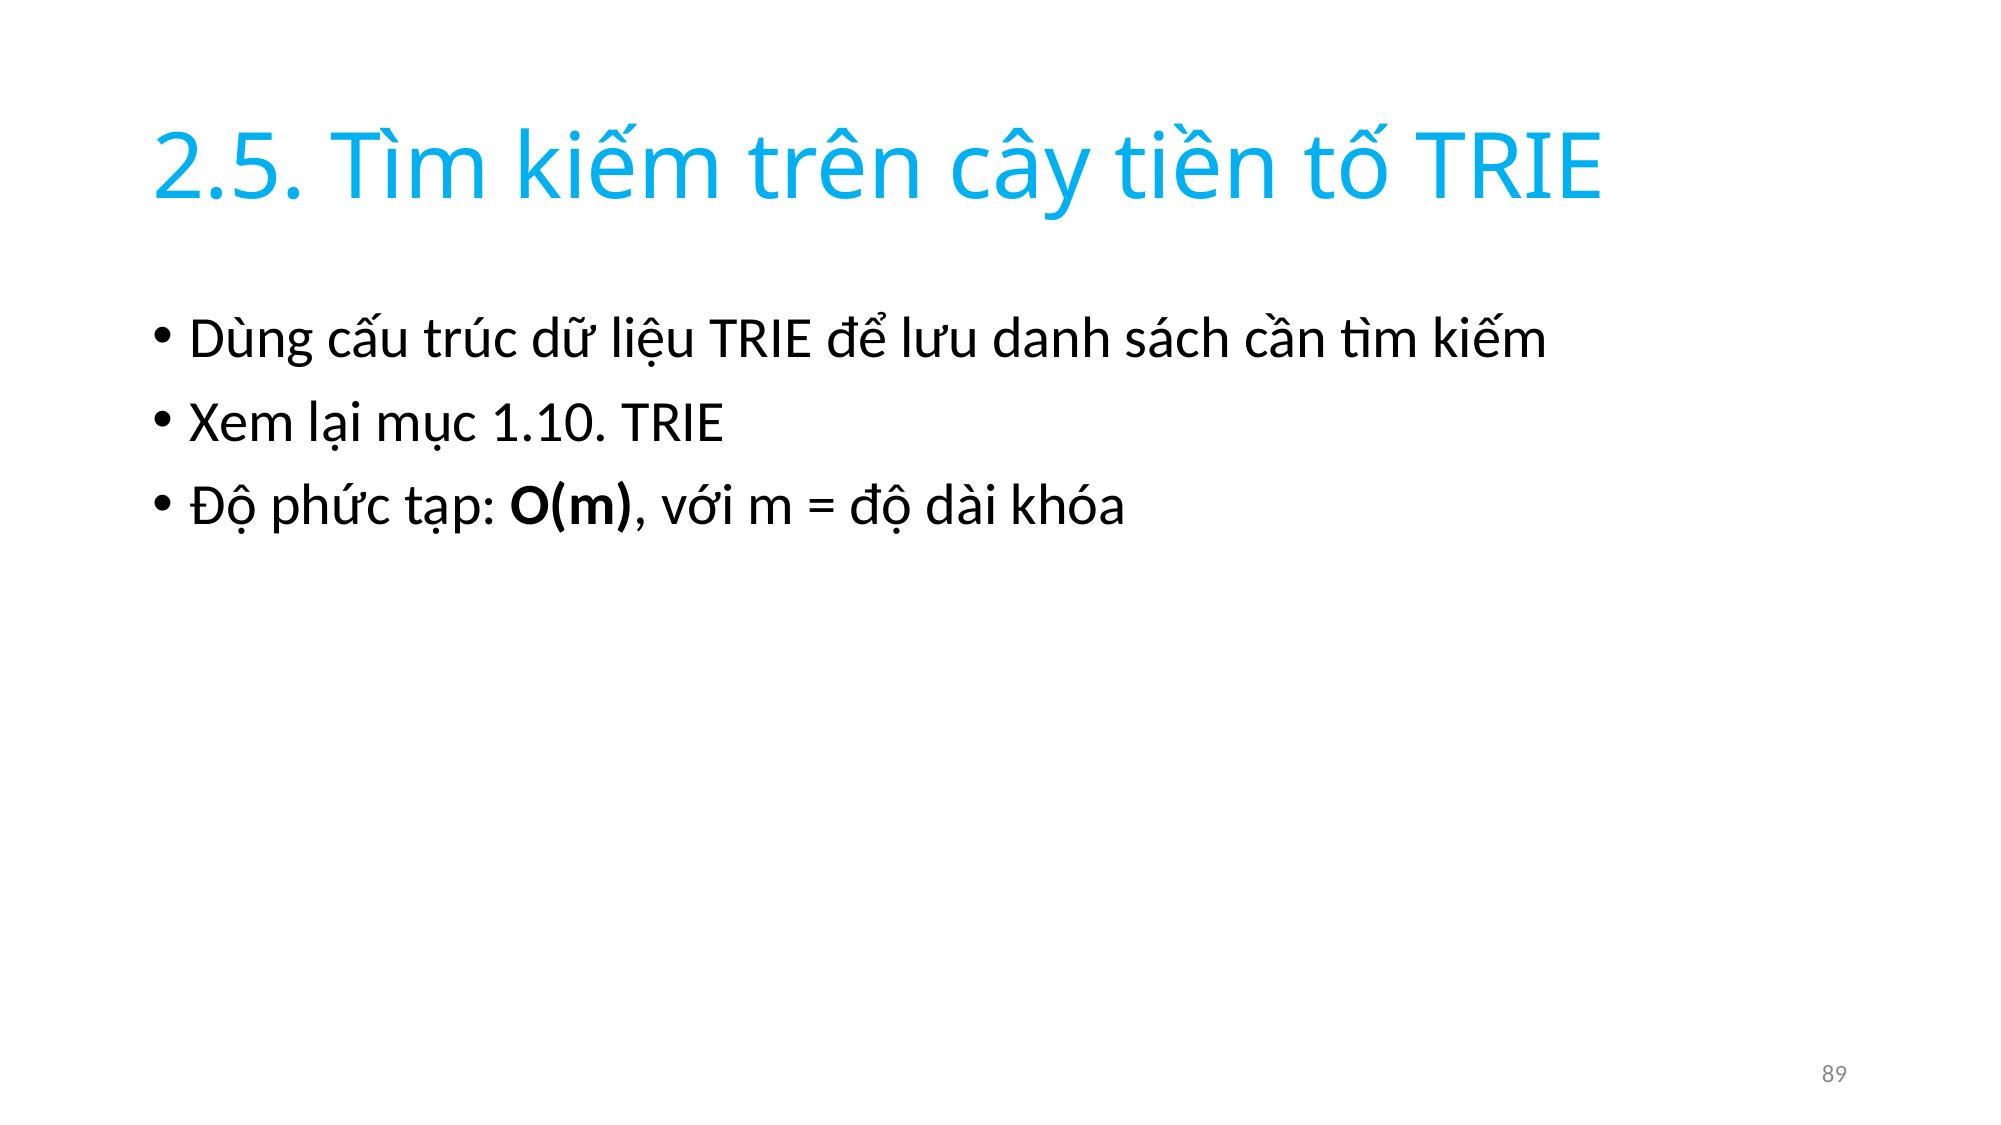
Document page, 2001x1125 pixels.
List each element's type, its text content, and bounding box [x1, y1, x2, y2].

slide_number 89 [1412, 1042, 1863, 1103]
title 2.5. Tìm kiếm trên cây tiền tố TRIE [137, 59, 1863, 278]
list Dùng cấu trúc dữ liệu TRIE để lưu danh sách cần tìm kiếm Xem lại mục 1.10. TRIE Độ phức tạp: O(m), với m = độ dài khóa [137, 299, 1863, 1014]
